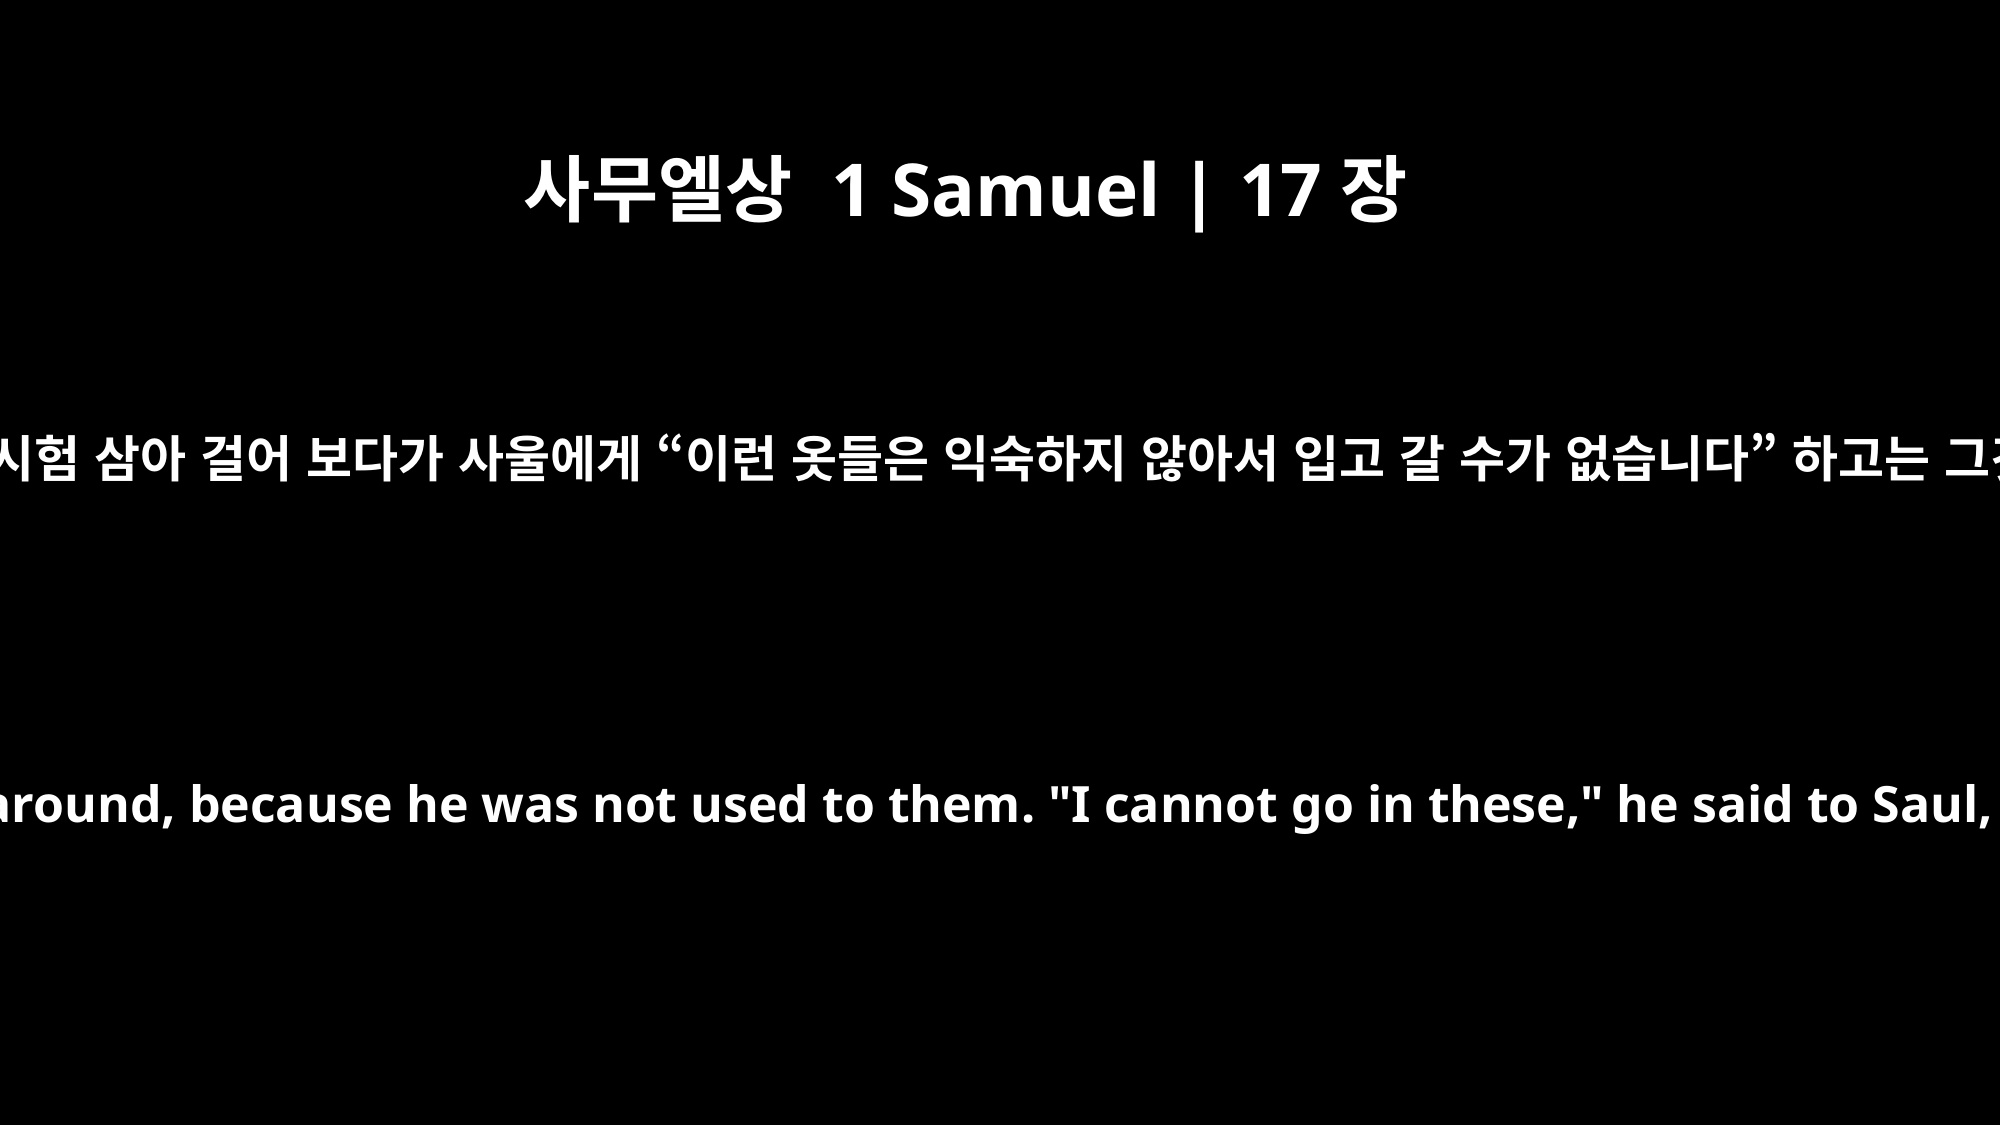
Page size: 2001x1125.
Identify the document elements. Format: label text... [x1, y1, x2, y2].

text_box 사무엘상 1 Samuel | 17장 [509, 136, 1423, 239]
text_box David fastened on his sword over the tunic and tried walking around, because he was not used to them. "I cannot go in these," he said to Saul, "because I am not used to them." So he took them off. [0, 764, 2000, 840]
text_box 39 다윗은 그 군복 위에 칼을 차고 시험 삼아 걸어 보다가 사울에게 “이런 옷들은 익숙하지 않아서 입고 갈 수가 없습니다” 하고는 그것들을 다 벗어 버렸습니다. [0, 359, 2000, 495]
